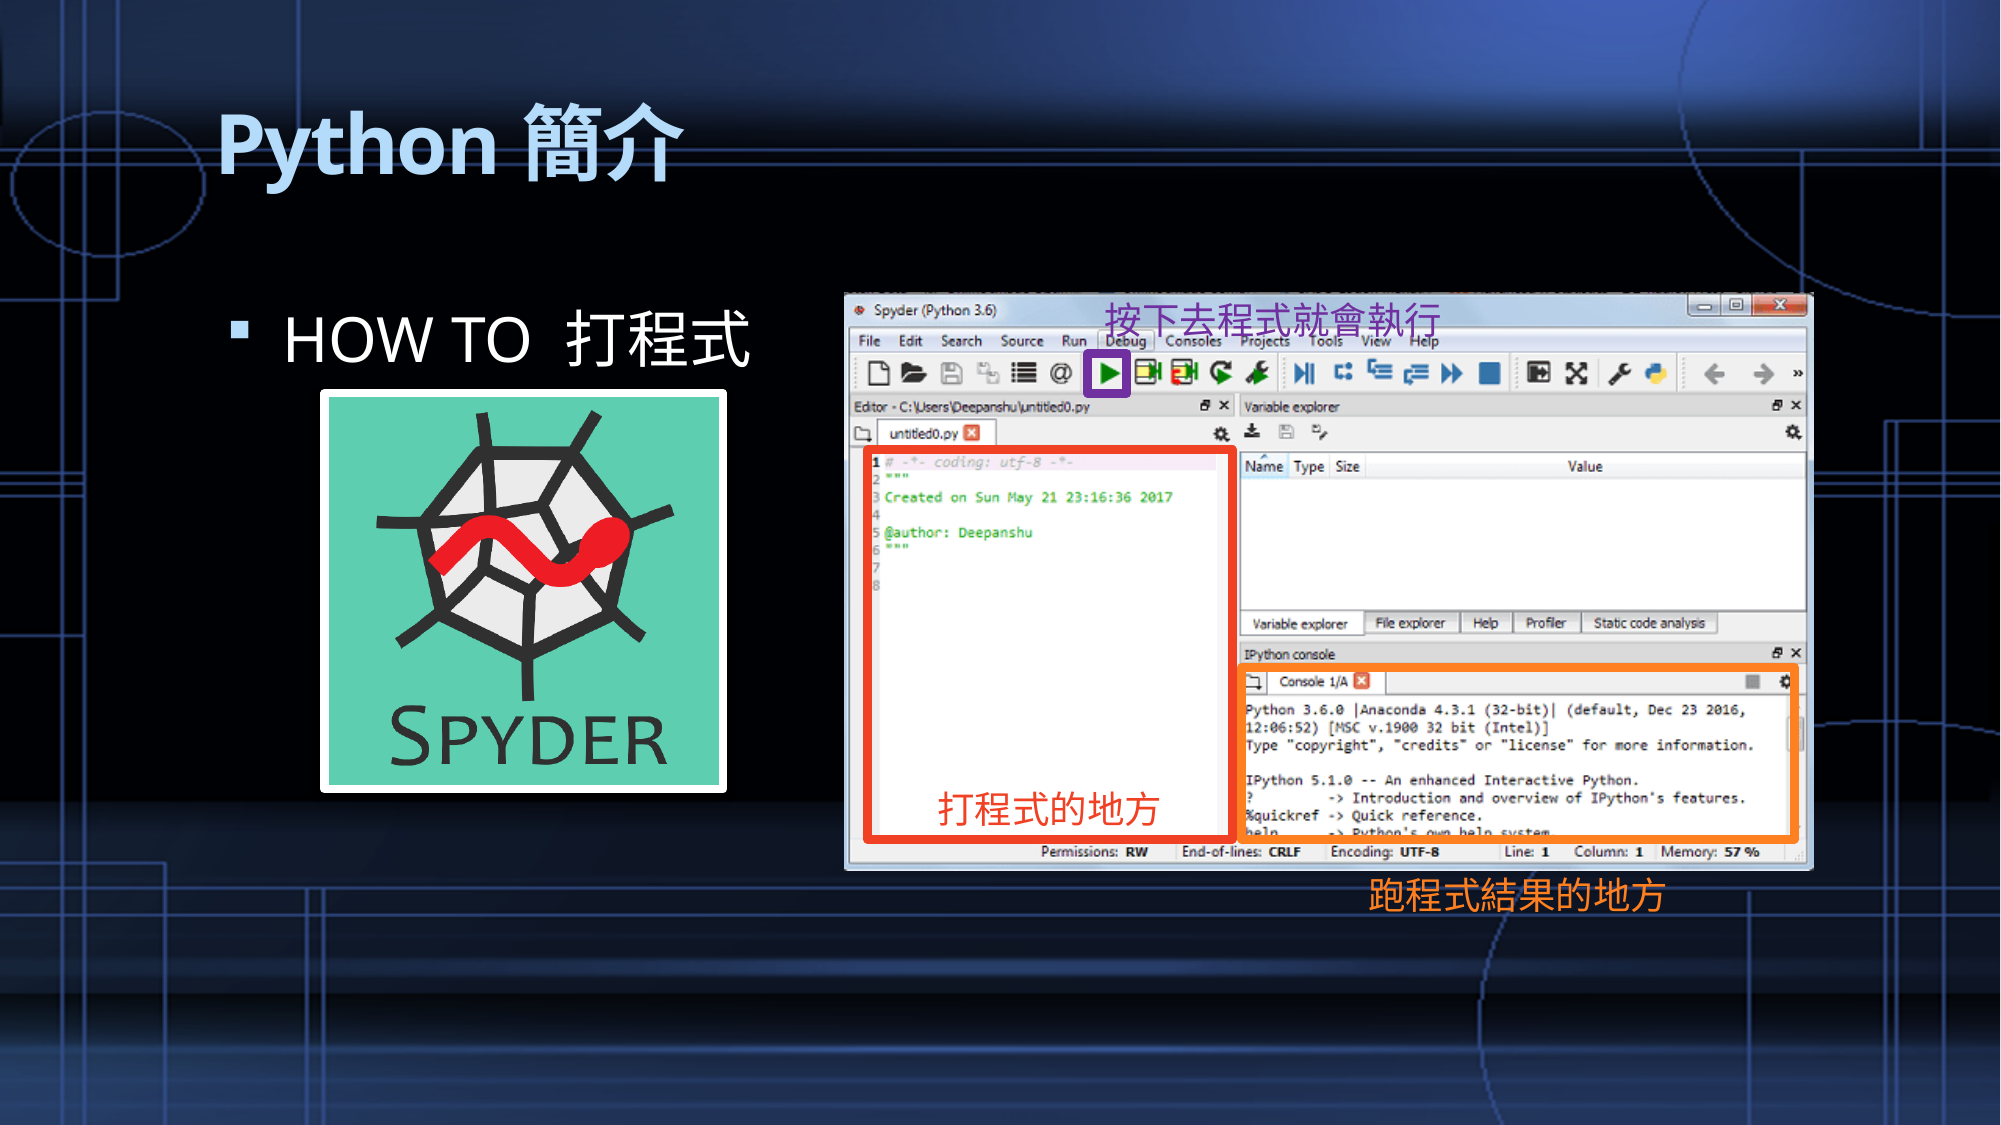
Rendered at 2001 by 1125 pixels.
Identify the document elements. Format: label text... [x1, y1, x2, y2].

picture [0, 0, 2001, 1125]
text_box 跑程式結果的地方 [1353, 883, 1684, 925]
list HOW TO 打程式 [200, 292, 1814, 1043]
title Python簡介 [200, 83, 1900, 234]
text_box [323, 392, 724, 790]
